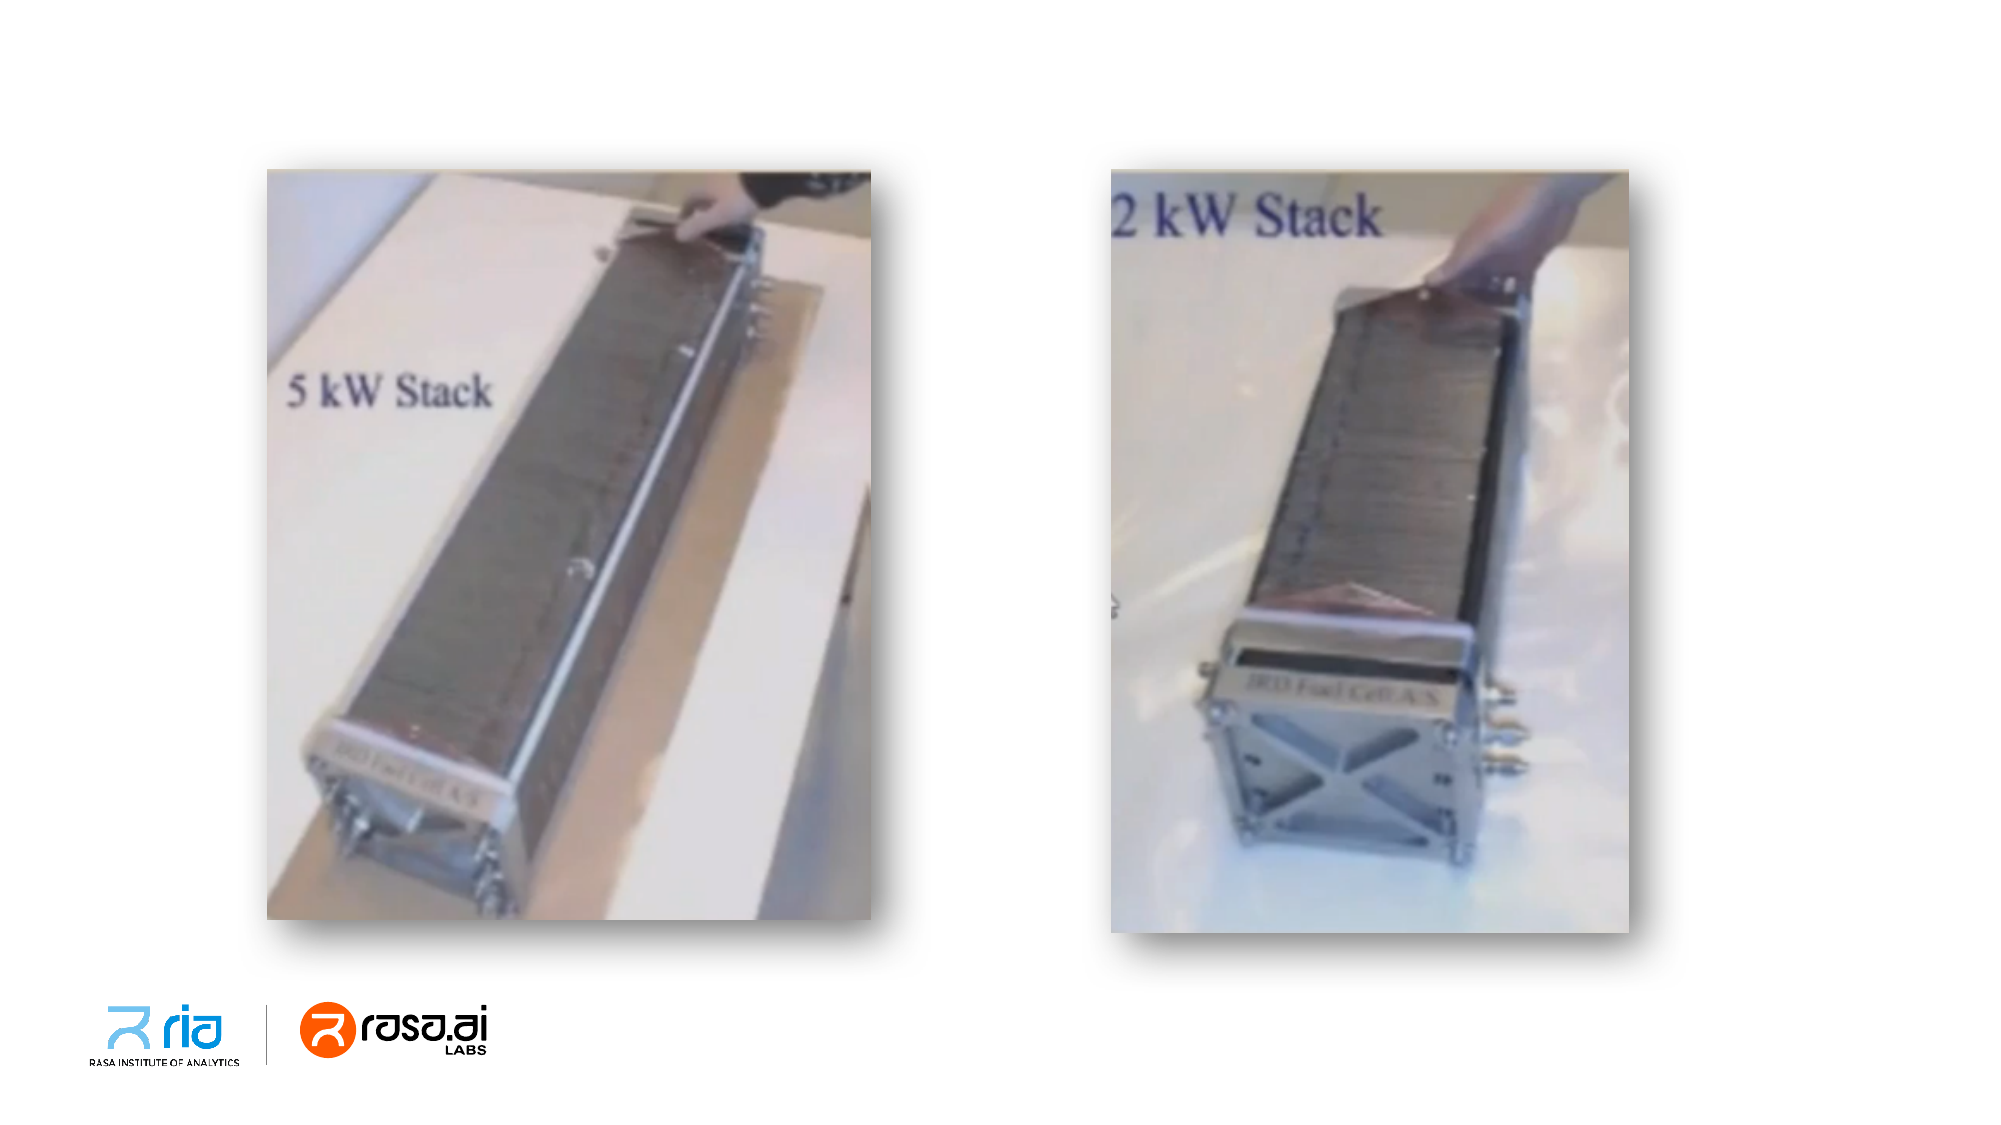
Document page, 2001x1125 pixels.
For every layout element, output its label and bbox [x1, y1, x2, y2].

picture [267, 169, 871, 920]
picture [78, 992, 250, 1078]
picture [1111, 169, 1629, 933]
